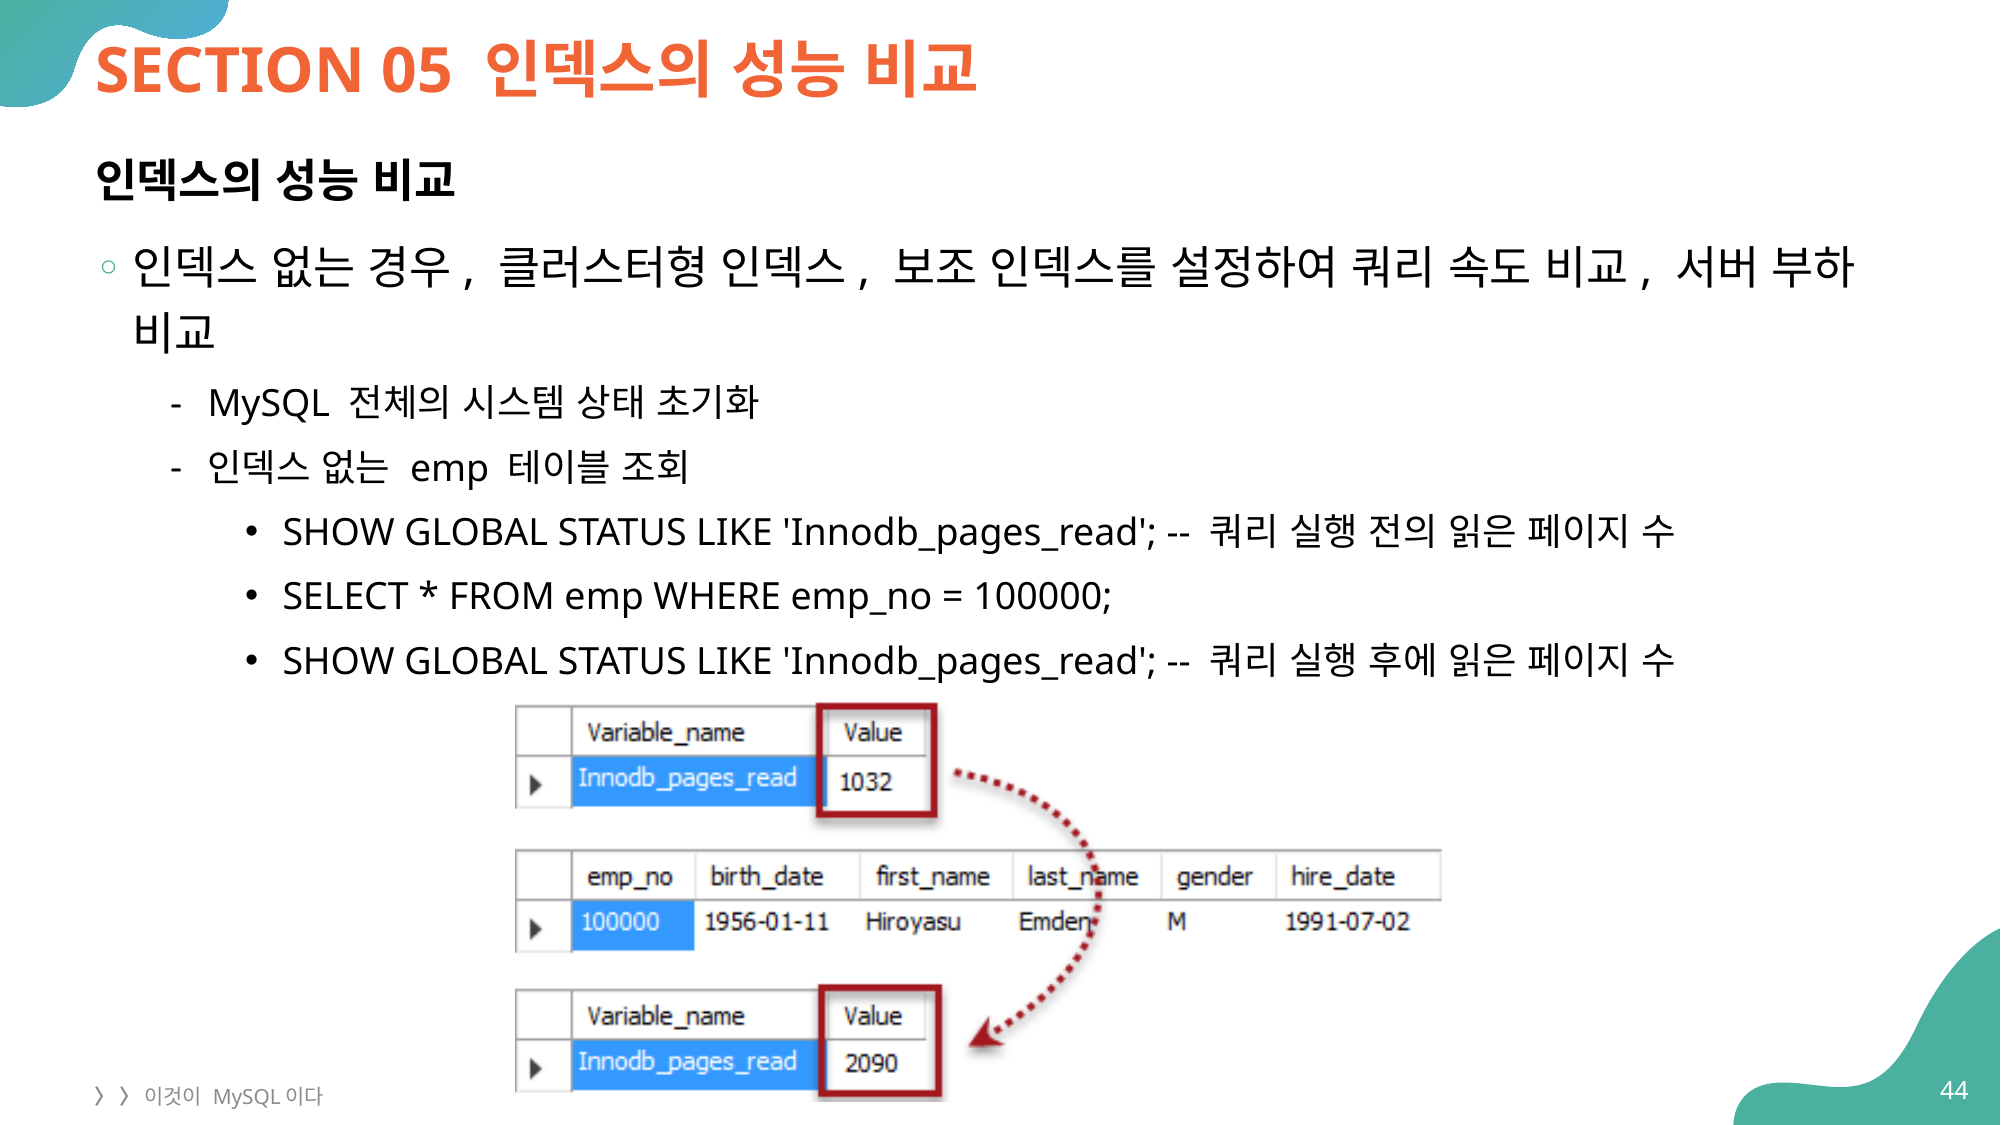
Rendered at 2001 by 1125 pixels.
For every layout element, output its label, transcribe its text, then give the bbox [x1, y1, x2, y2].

picture [515, 699, 1449, 1102]
list 인덱스의 성능 비교 인덱스 없는 경우, 클러스터형 인덱스, 보조 인덱스를 설정하여 쿼리 속도 비교, 서버 부하 비교 MySQL 전체의 시스템 상태 초기화 인덱스 없는 emp 테이블 조회 SHOW GLOBAL STATUS LIKE 'Innodb_pages_read'; -- 쿼리 실행 전의 읽은 페이지 수 SELECT * FROM emp WHERE emp_no = 100000; SHOW GLOBAL STATUS LIKE 'Innodb_pages_read'; -- 쿼리 실행 후에 읽은 페이지 수 [79, 133, 1931, 1062]
footer 〉 〉 이것이 MySQL이다 [79, 1078, 755, 1114]
title SECTION 05 인덱스의 성능 비교 [79, 17, 1931, 128]
slide_number 44 [1917, 1061, 1984, 1122]
